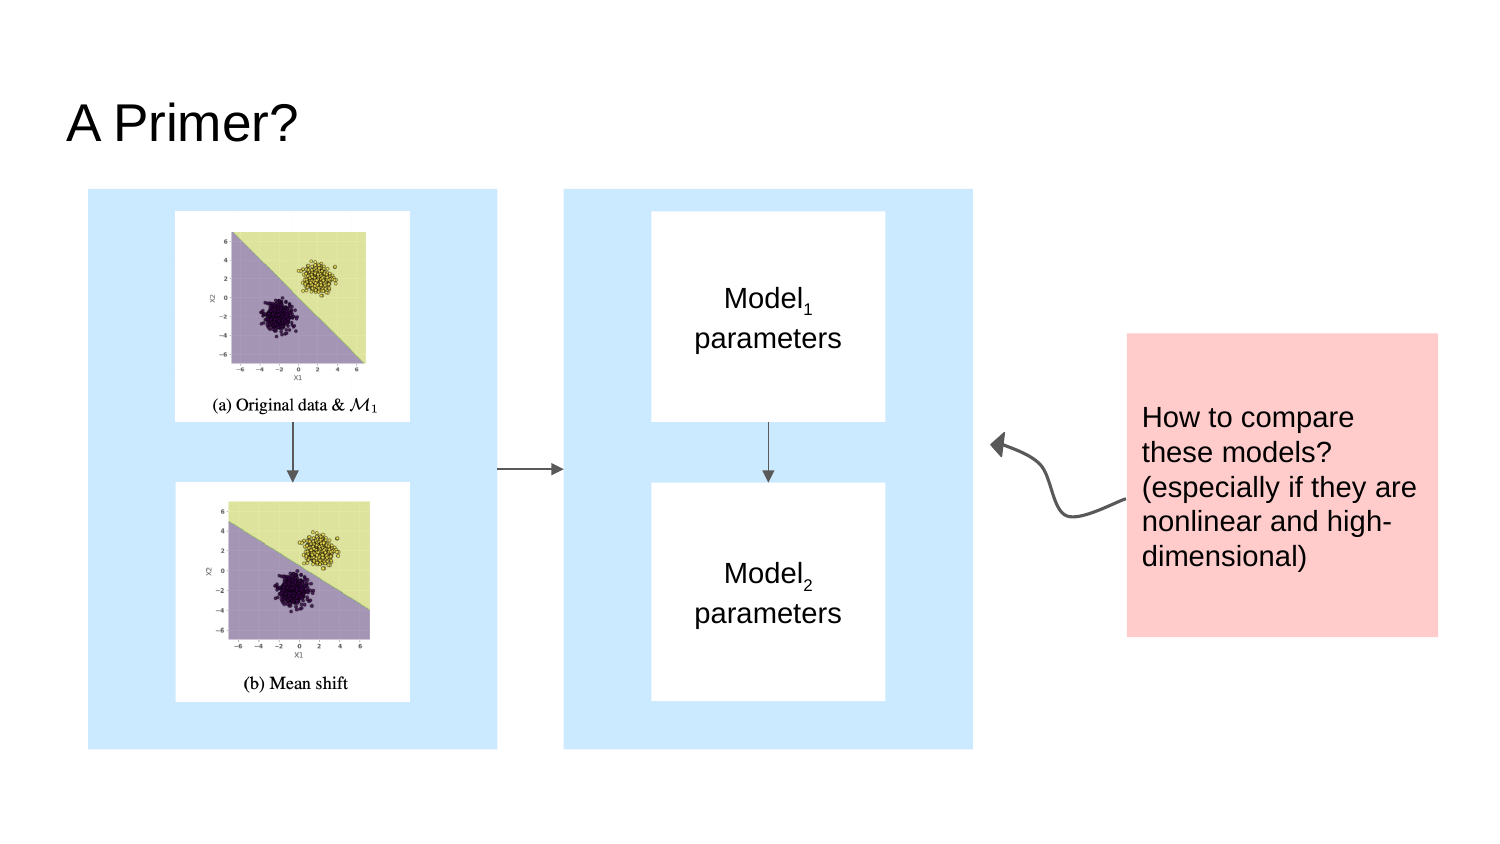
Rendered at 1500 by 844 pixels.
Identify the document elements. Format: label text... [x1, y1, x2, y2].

picture [175, 211, 411, 423]
text_box How to compare these models? (especially if they are nonlinear and high-dimensional) [1126, 333, 1439, 638]
text_box Model2 parameters [651, 482, 886, 702]
text_box [990, 432, 1005, 457]
text_box Model1 parameters [651, 211, 886, 422]
title A Primer? [51, 72, 1449, 167]
text_box [88, 188, 498, 750]
text_box [563, 188, 973, 750]
picture [175, 482, 411, 702]
text_box [1003, 444, 1126, 517]
